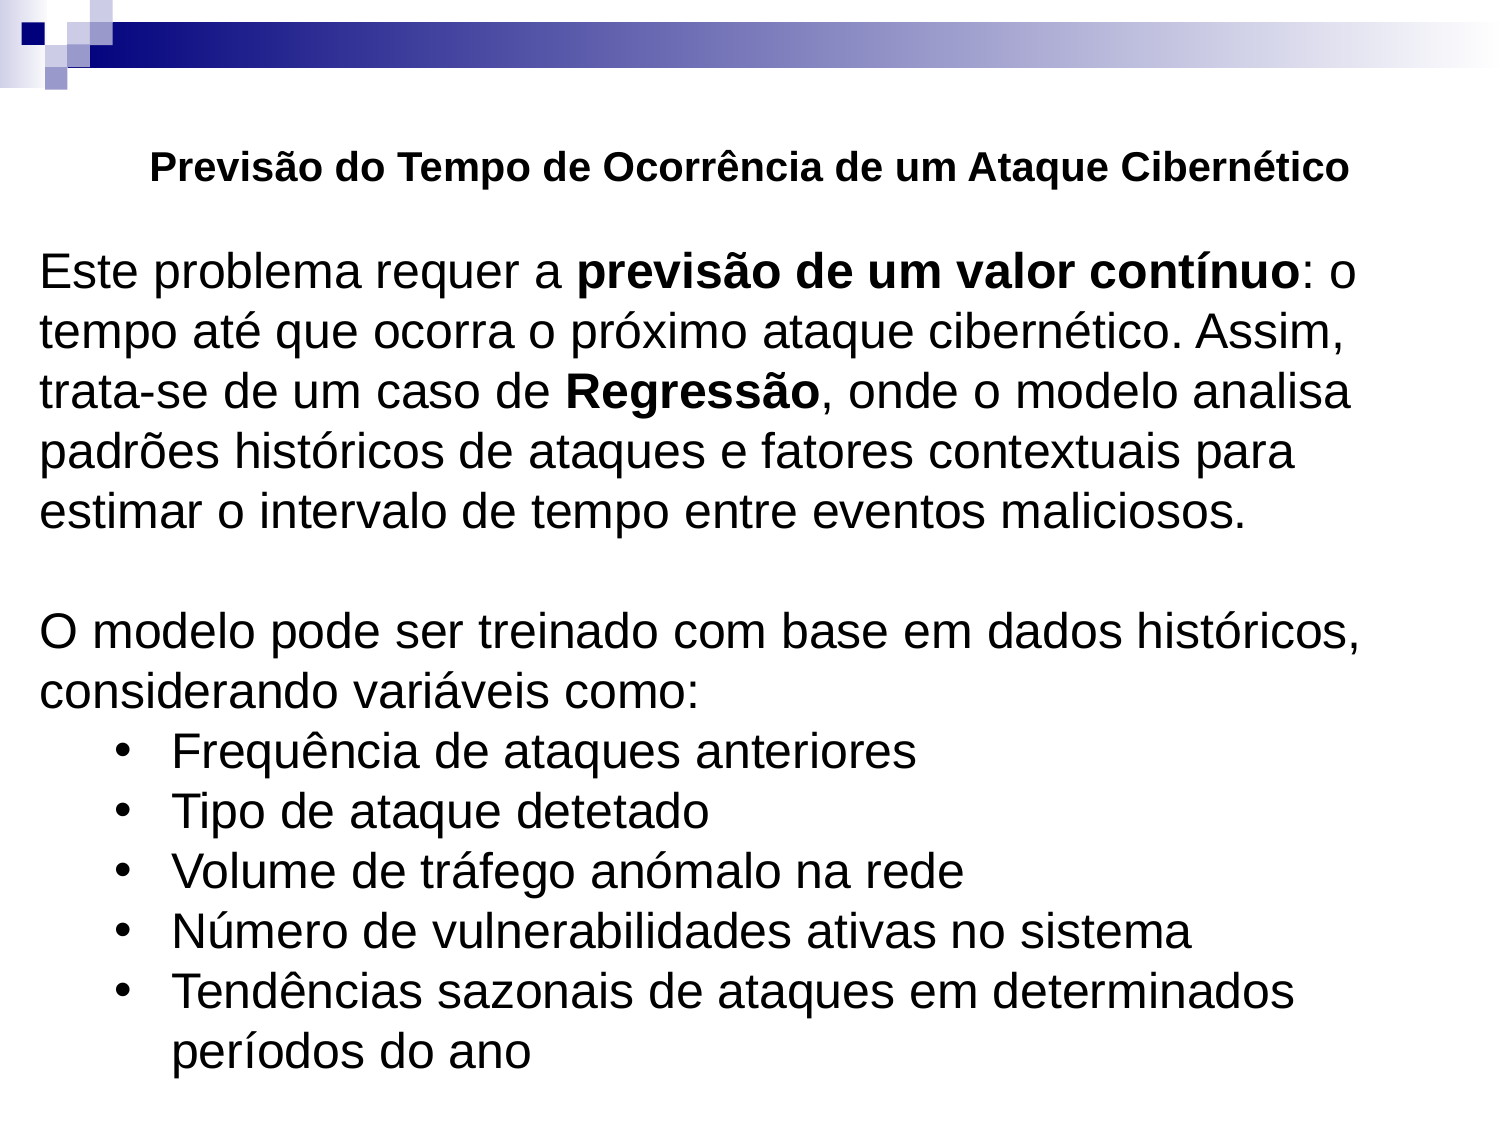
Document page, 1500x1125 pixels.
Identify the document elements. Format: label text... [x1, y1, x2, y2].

title Previsão do Tempo de Ocorrência de um Ataque Cibernético [0, 95, 1500, 234]
text_box Este problema requer a previsão de um valor contínuo: o tempo até que ocorra o próximo ataque cibernético. Assim, trata-se de um caso de Regressão, onde o modelo analisa padrões históricos de ataques e fatores contextuais para estimar o intervalo de tempo entre eventos maliciosos. O modelo pode ser treinado com base em dados históricos, considerando variáveis como: Frequência de ataques anteriores Tipo de ataque detetado Volume de tráfego anómalo na rede Número de vulnerabilidades ativas no sistema Tendências sazonais de ataques em determinados períodos do ano [24, 234, 1425, 1087]
